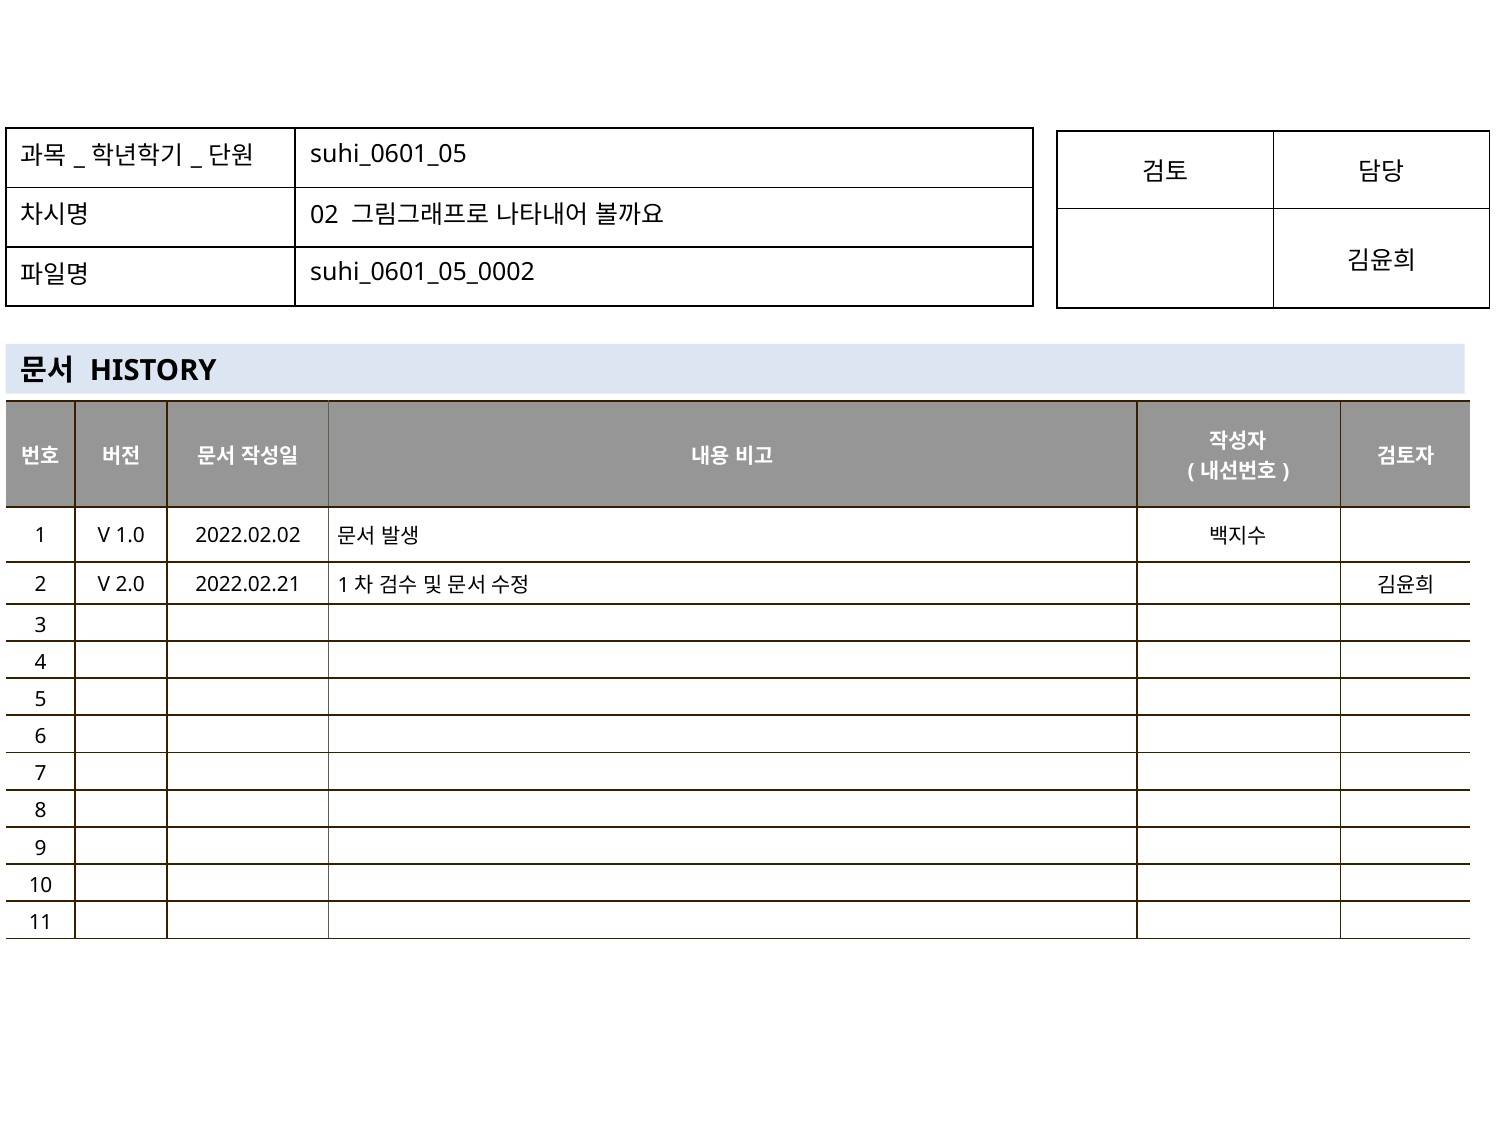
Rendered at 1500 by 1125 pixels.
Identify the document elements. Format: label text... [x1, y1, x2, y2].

table_cell [168, 716, 328, 752]
table_cell [76, 605, 166, 640]
table_cell [76, 791, 166, 826]
table_cell 8 [6, 791, 74, 826]
table_cell [1341, 679, 1470, 714]
table_cell [1138, 828, 1340, 863]
table_cell [76, 642, 166, 677]
table_cell [329, 865, 1136, 900]
table_cell 1차 검수 및 문서 수정 [329, 563, 1136, 603]
table_cell 차시명 [7, 188, 294, 246]
table_cell [168, 753, 328, 789]
table_cell [76, 716, 166, 752]
table_cell 5 [6, 679, 74, 714]
table_header 버전 [76, 402, 166, 506]
table_cell [76, 679, 166, 714]
table_cell [1138, 563, 1340, 603]
table_cell [1138, 716, 1340, 752]
table_header suhi_0601_05 [296, 129, 1032, 187]
table_header 담당 [1274, 132, 1489, 208]
table_cell [76, 902, 166, 938]
table_cell 10 [6, 865, 74, 900]
table_cell 7 [6, 753, 74, 789]
table_cell [1138, 902, 1340, 938]
text_box 문서 HISTORY [5, 343, 1465, 394]
table_cell 6 [6, 716, 74, 752]
table_cell [168, 828, 328, 863]
table_cell V 1.0 [76, 508, 166, 561]
table_cell [1058, 209, 1273, 307]
table_cell [329, 828, 1136, 863]
table_cell [76, 828, 166, 863]
table_cell [329, 902, 1136, 938]
table_cell [329, 642, 1136, 677]
table_cell 9 [6, 828, 74, 863]
table_header 내용 비고 [329, 402, 1136, 506]
table_cell [1138, 753, 1340, 789]
table_cell [329, 605, 1136, 640]
table_cell [1341, 902, 1470, 938]
table_cell [1341, 865, 1470, 900]
table_cell [168, 605, 328, 640]
table_cell 김윤희 [1341, 563, 1470, 603]
table_cell [1341, 753, 1470, 789]
table_header 과목_학년학기_단원 [7, 129, 294, 187]
table_cell [1341, 791, 1470, 826]
table_cell [1138, 642, 1340, 677]
table_cell 2022.02.02 [168, 508, 328, 561]
table_cell [168, 791, 328, 826]
table_cell [1341, 716, 1470, 752]
table_cell suhi_0601_05_0002 [296, 248, 1032, 305]
table_cell V 2.0 [76, 563, 166, 603]
table_cell [168, 865, 328, 900]
table_cell [168, 642, 328, 677]
table_cell 백지수 [1138, 508, 1340, 561]
table_header 문서 작성일 [168, 402, 328, 506]
table_cell 문서 발생 [329, 508, 1136, 561]
table_cell [1138, 791, 1340, 826]
table_cell [168, 902, 328, 938]
table_cell [76, 753, 166, 789]
table_cell 3 [6, 605, 74, 640]
table_cell [76, 865, 166, 900]
table_cell [329, 716, 1136, 752]
table_header 검토 [1058, 132, 1273, 208]
table_cell [1341, 828, 1470, 863]
table_cell 1 [6, 508, 74, 561]
table_cell 김윤희 [1274, 209, 1489, 307]
table_cell [1138, 605, 1340, 640]
table_cell [1138, 679, 1340, 714]
table_cell [329, 791, 1136, 826]
table_header 작성자 (내선번호) [1138, 402, 1340, 506]
table_cell [1138, 865, 1340, 900]
table_cell [1341, 508, 1470, 561]
table_header 번호 [6, 402, 74, 506]
table_cell [1341, 605, 1470, 640]
table_cell [1341, 642, 1470, 677]
table_header 검토자 [1341, 402, 1470, 506]
table_cell [168, 679, 328, 714]
table_cell 2 [6, 563, 74, 603]
table_cell 4 [6, 642, 74, 677]
table_cell [329, 753, 1136, 789]
table_cell 02 그림그래프로 나타내어 볼까요 [296, 188, 1032, 246]
table_cell 2022.02.21 [168, 563, 328, 603]
table_cell [329, 679, 1136, 714]
table_cell 파일명 [7, 248, 294, 305]
table_cell 11 [6, 902, 74, 938]
